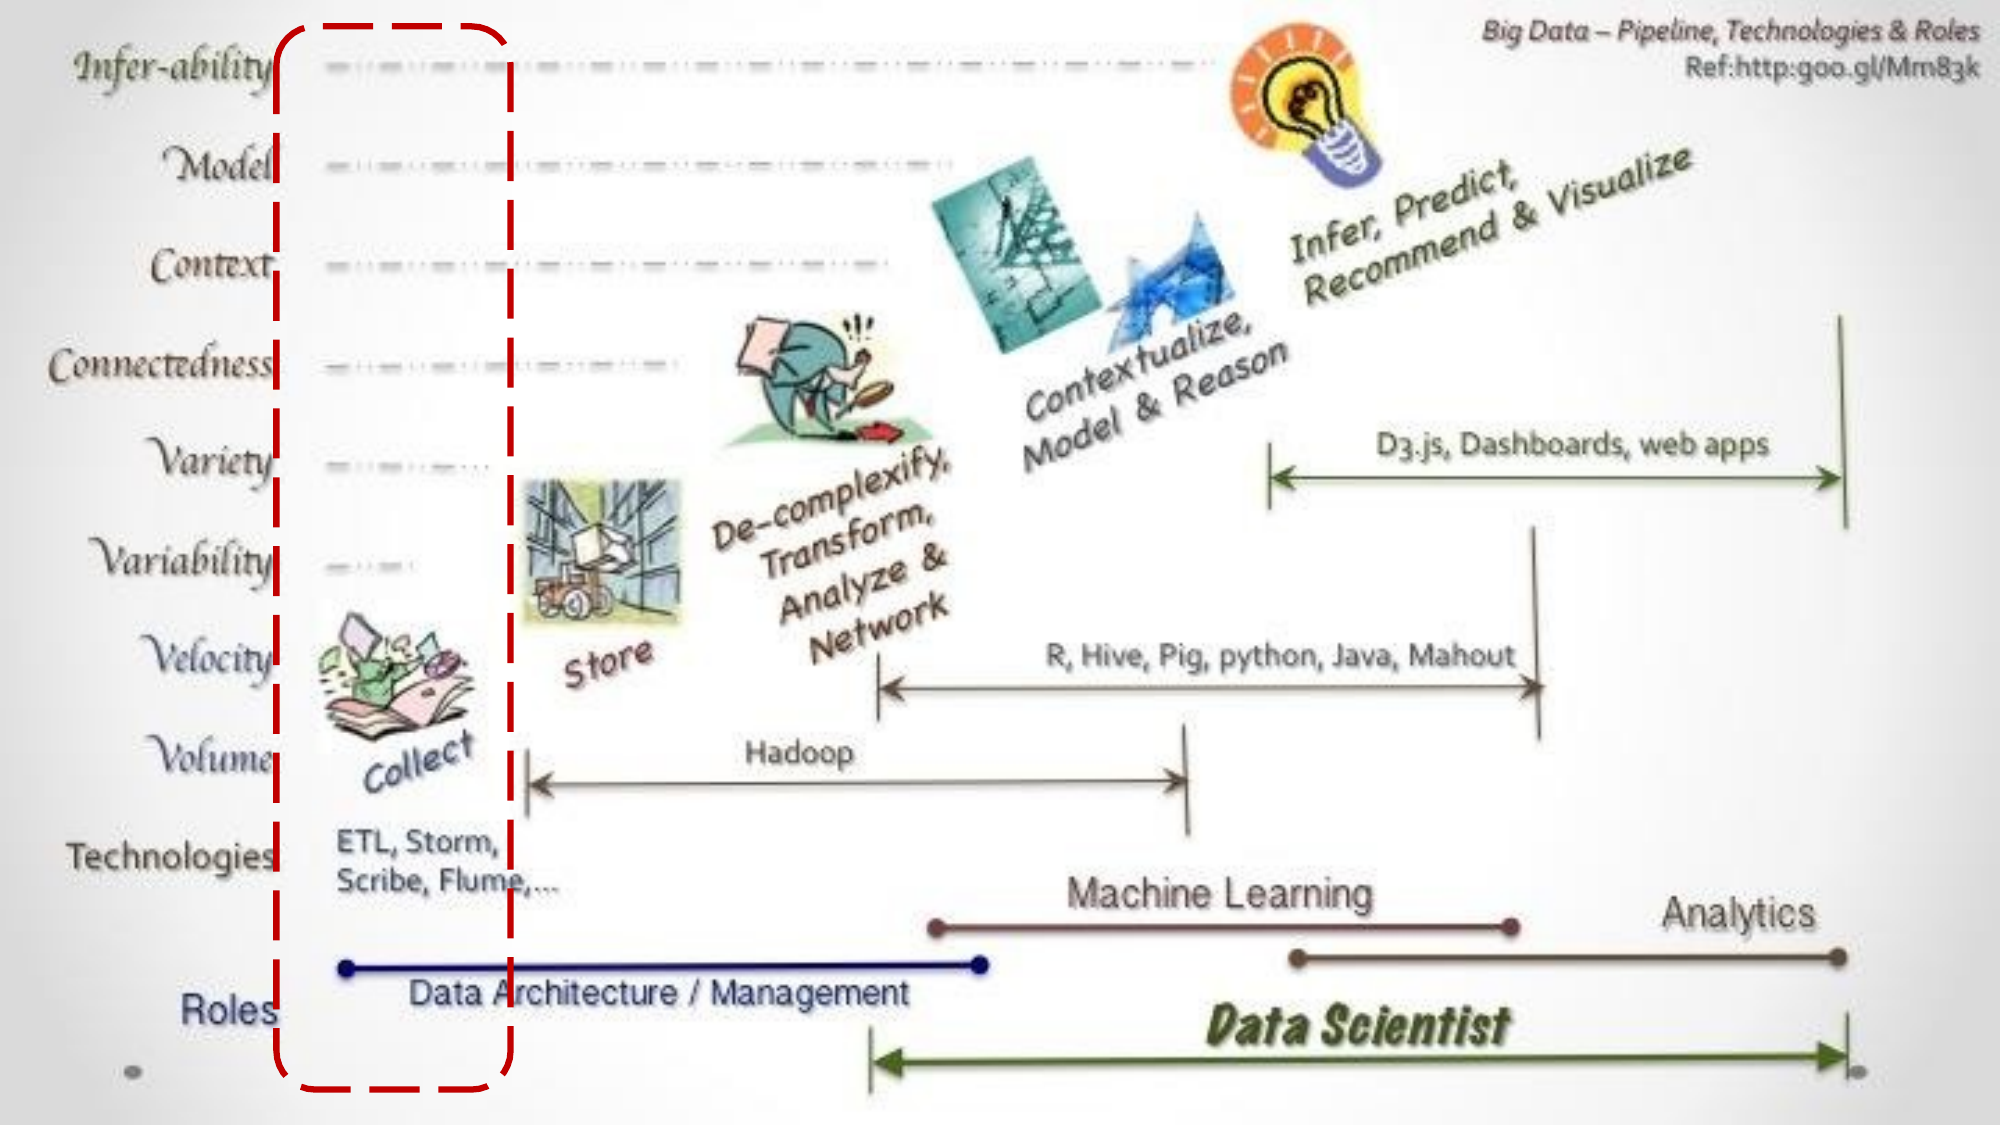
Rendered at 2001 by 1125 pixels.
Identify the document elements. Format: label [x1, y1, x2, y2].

text_box [276, 26, 511, 1090]
text_box [0, 0, 2000, 1125]
